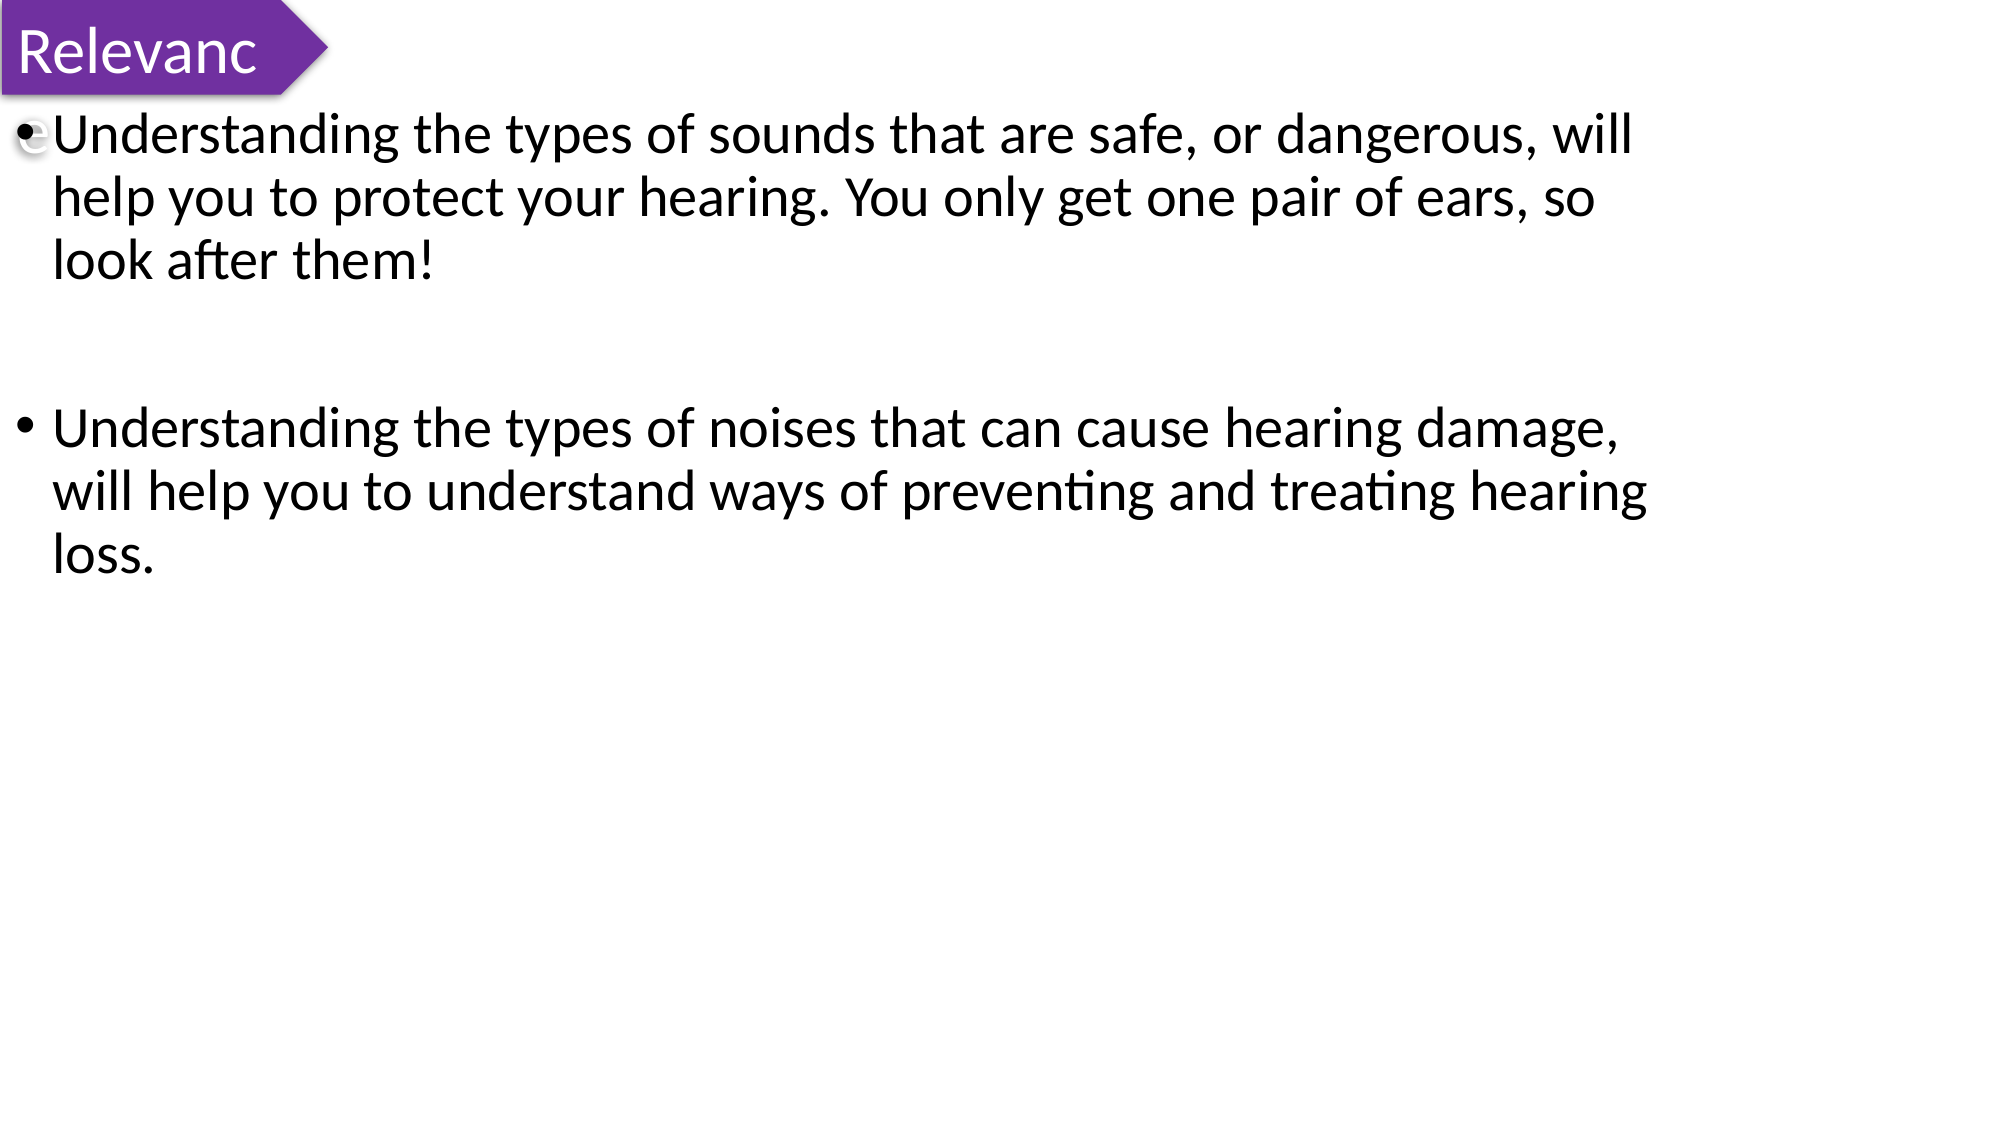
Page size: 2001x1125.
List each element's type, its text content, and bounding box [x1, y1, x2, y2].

text_box Relevance [2, 0, 329, 95]
list Understanding the types of sounds that are safe, or dangerous, will help you to protect your hearing. You only get one pair of ears, so look after them! Understanding the types of noises that can cause hearing damage, will help you to understand ways of preventing and treating hearing loss. [0, 95, 1725, 974]
